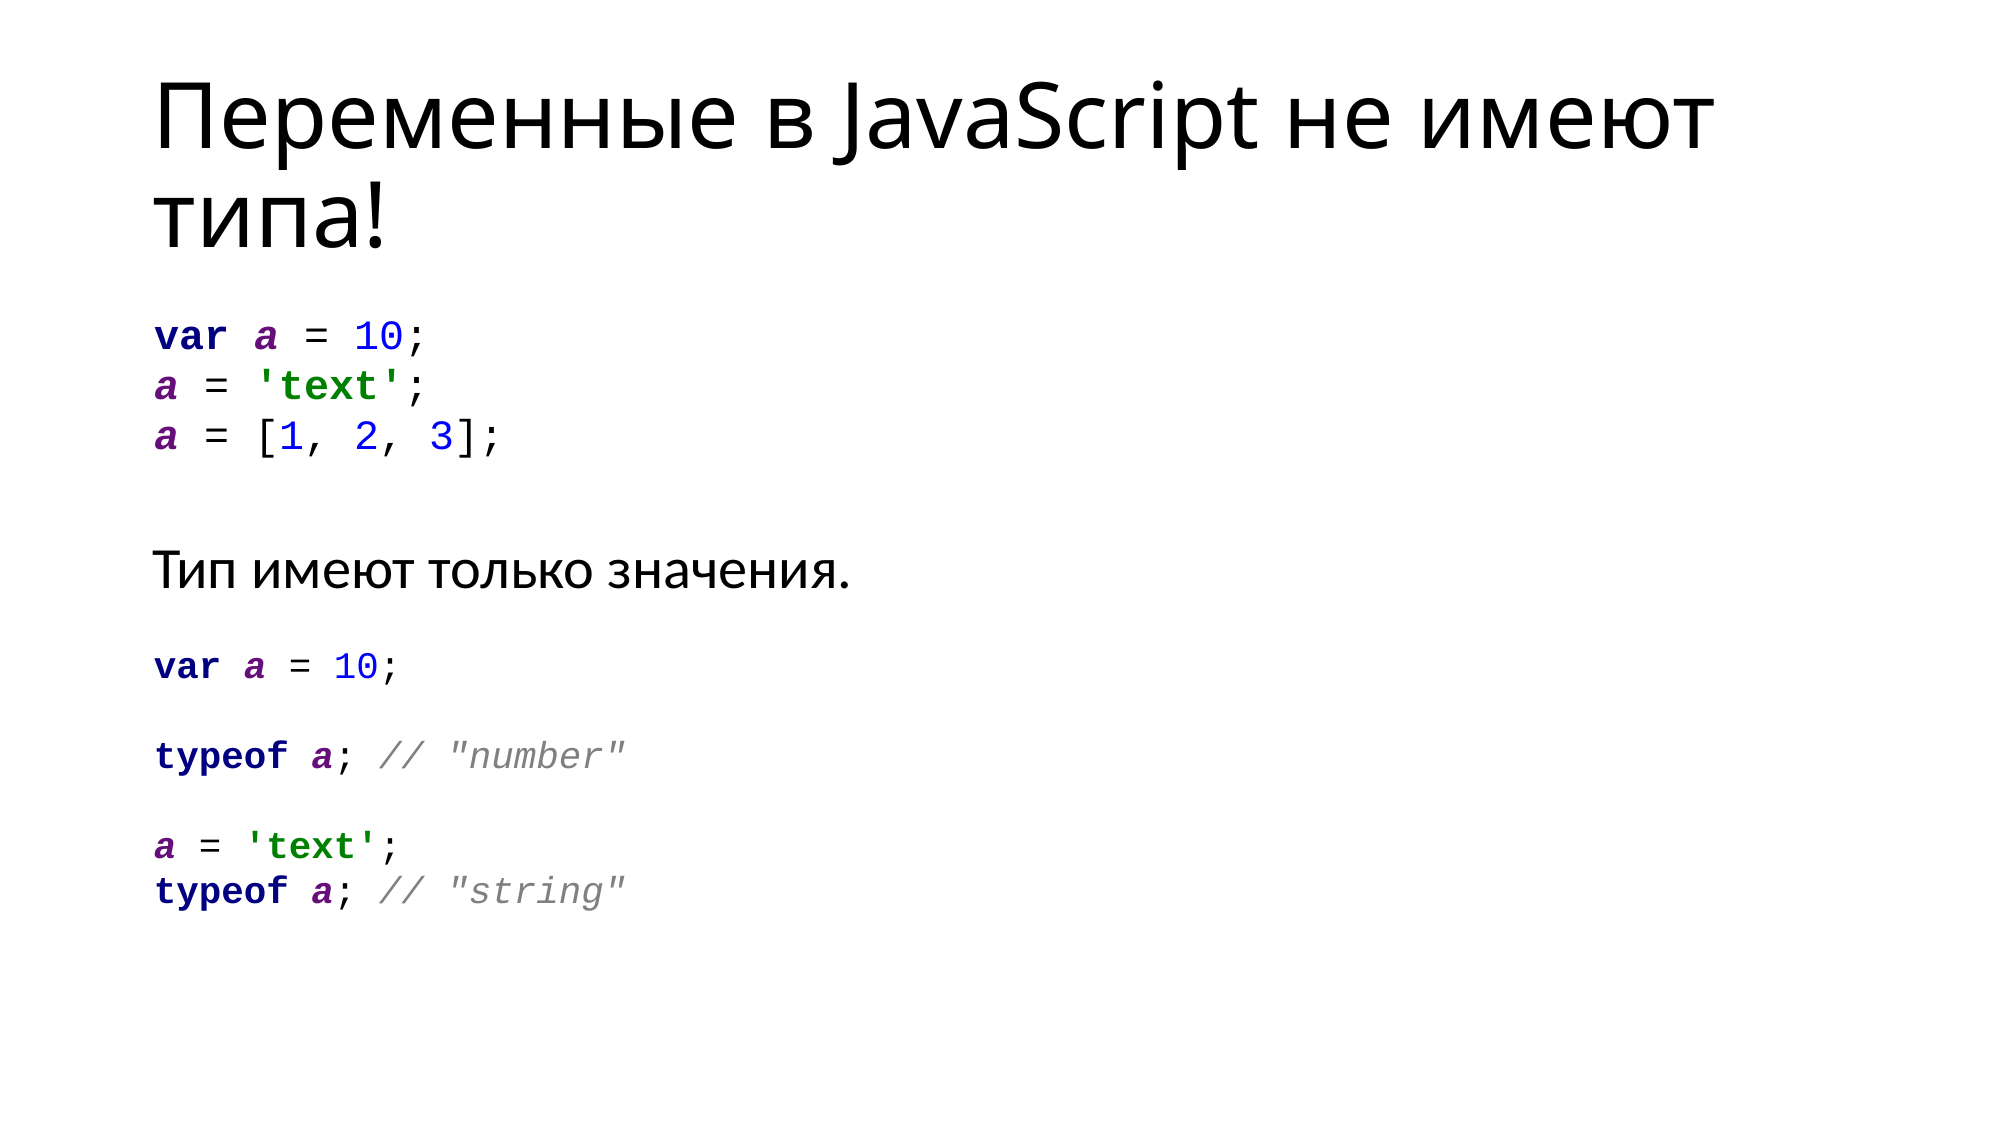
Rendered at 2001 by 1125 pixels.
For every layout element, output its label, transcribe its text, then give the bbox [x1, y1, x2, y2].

text_box var a = 10; a = 'text'; a = [1, 2, 3]; [139, 300, 520, 466]
text_box var a = 10; typeof a; // "number" a = 'text'; typeof a; // "string" [138, 633, 642, 919]
title Переменные в JavaScript не имеют типа! [137, 59, 1863, 278]
text_box Тип имеют только значения. [137, 523, 1870, 608]
